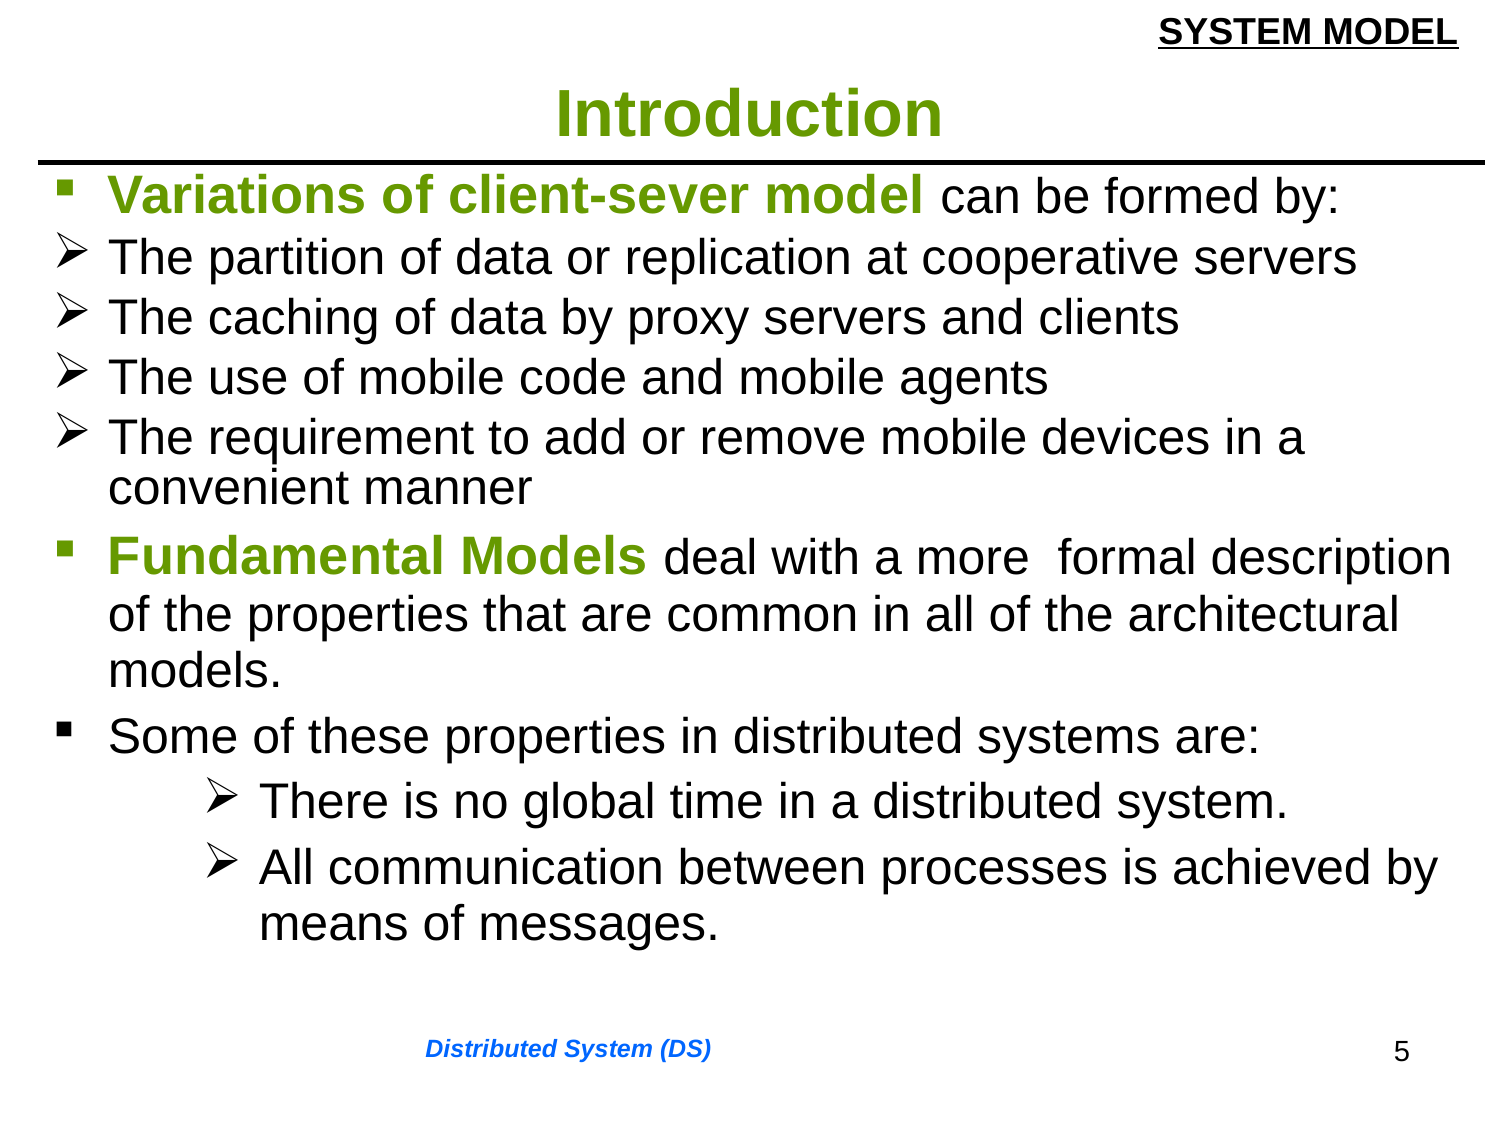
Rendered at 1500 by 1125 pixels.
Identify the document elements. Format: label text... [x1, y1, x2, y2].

text_box SYSTEM MODEL [1143, 0, 1484, 60]
footer Distributed System (DS) [74, 1024, 1063, 1104]
title Introduction [75, 8, 1425, 160]
table_header Variations of client-sever model can be formed by: The partition of data or replication at cooperative servers The caching of data by proxy servers and clients The use of mobile code and mobile agents The requirement to add or remove mobile devices in a convenient manner Fundamental Models deal with a more formal description of the properties that are common in all of the architectural models. Some of these properties in distributed systems are: There is no global time in a distributed system. All communication between processes is achieved by means of messages. [38, 165, 1485, 1103]
